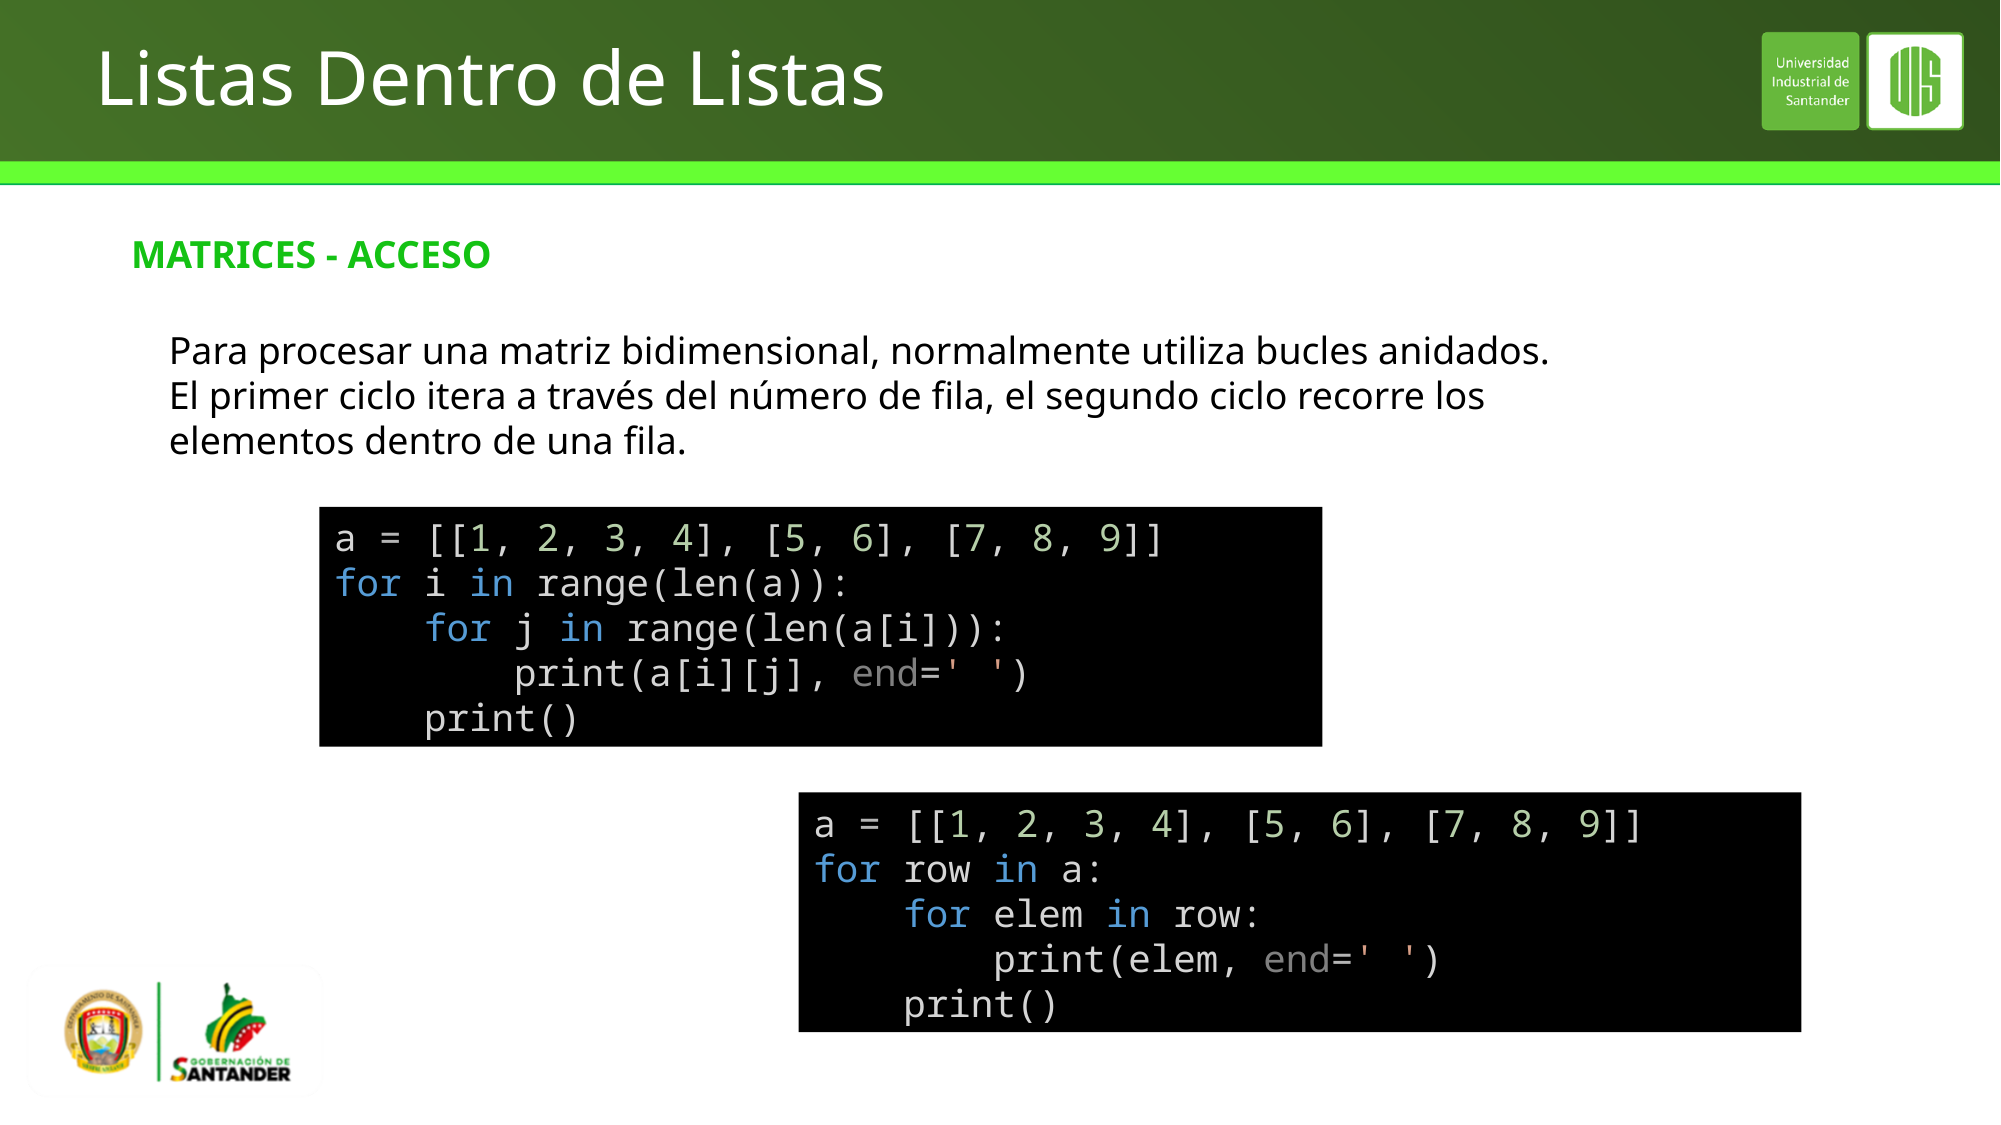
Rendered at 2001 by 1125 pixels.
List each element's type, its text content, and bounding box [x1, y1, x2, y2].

text_box a = [[1, 2, 3, 4], [5, 6], [7, 8, 9]] for i in range(len(a)): for j in range(len(a[i])): print(a[i][j], end=' ') print() [319, 506, 1323, 747]
picture [1760, 30, 1965, 131]
title Listas Dentro de Listas [80, 40, 1716, 123]
text_box Para procesar una matriz bidimensional, normalmente utiliza bucles anidados. El primer ciclo itera a través del número de fila, el segundo ciclo recorre los elementos dentro de una fila. [79, 319, 1606, 470]
text_box MATRICES - ACCESO [116, 223, 507, 284]
picture [24, 963, 325, 1099]
text_box a = [[1, 2, 3, 4], [5, 6], [7, 8, 9]] for row in a: for elem in row: print(elem, end=' ') print() [798, 792, 1802, 1033]
